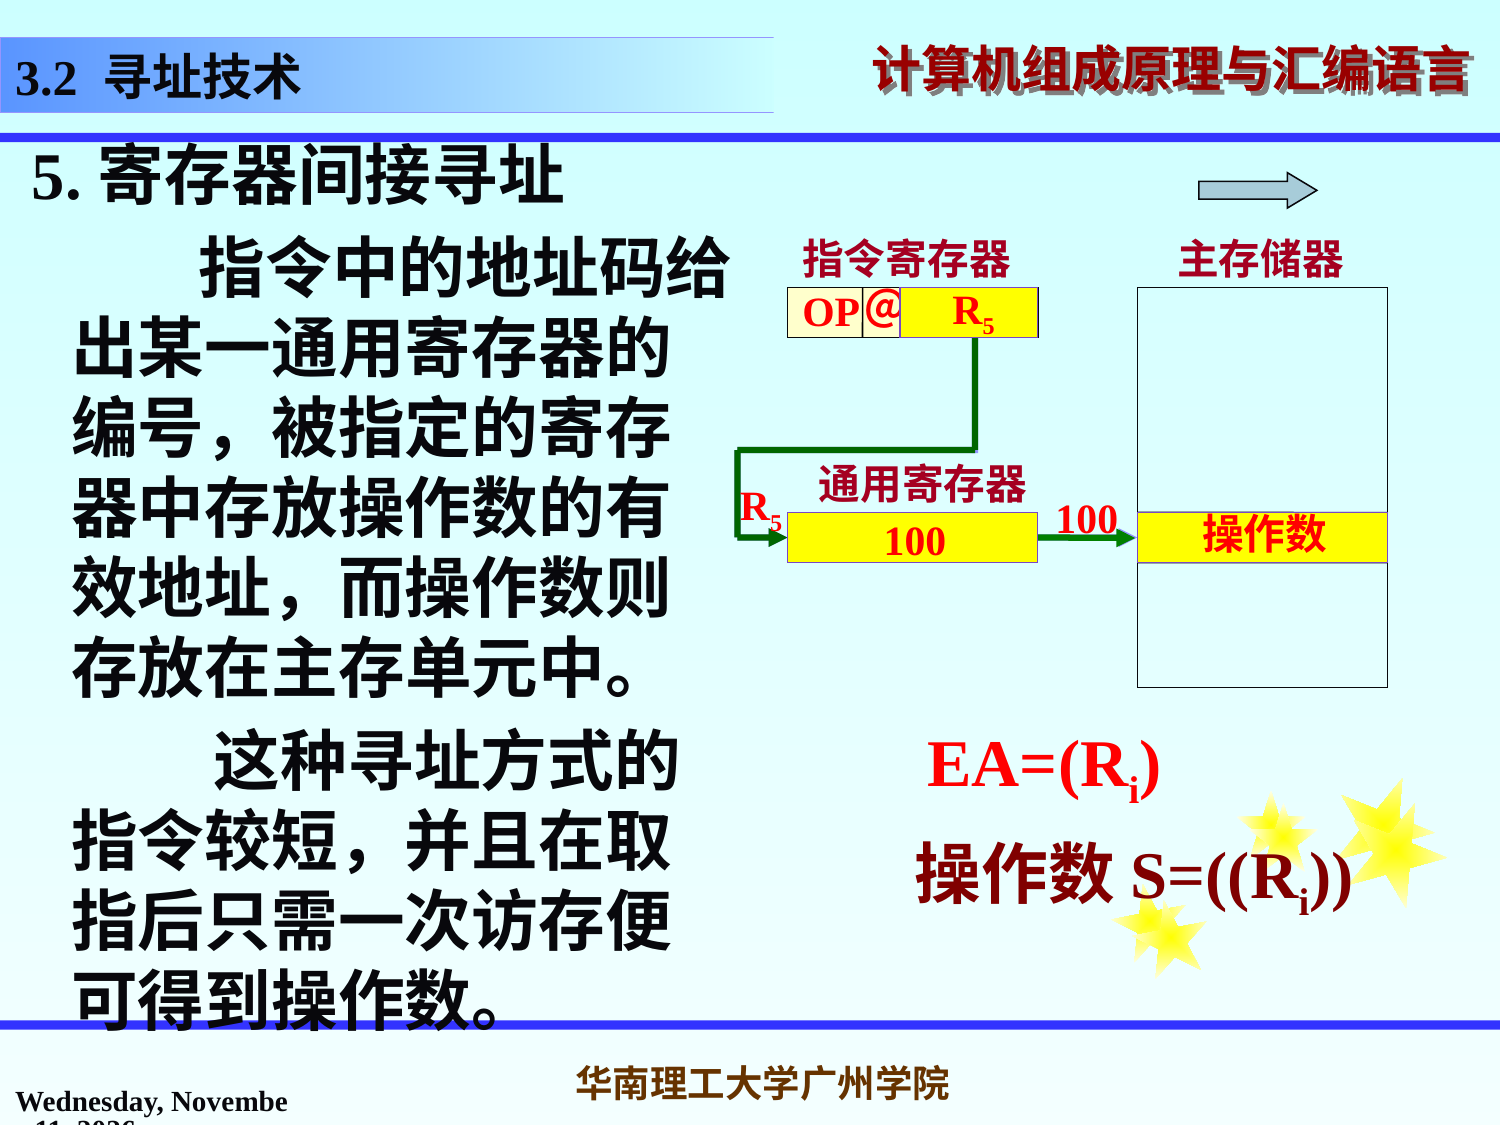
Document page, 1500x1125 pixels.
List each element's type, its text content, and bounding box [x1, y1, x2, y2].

footer 华南理工大学广州学院 [525, 1050, 1000, 1125]
text_box R5 [724, 471, 732, 544]
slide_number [0, 1063, 313, 1125]
text_box EA=(Ri) [912, 712, 1450, 819]
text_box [737, 224, 1401, 688]
list 5.寄存器间接寻址 指令中的地址码给出某一通用寄存器的编号，被指定的寄存器中存放操作数的有效地址，而操作数则存放在主存单元中。 这种寻址方式的指令较短，并且在取指后只需一次访存便可得到操作数。 [0, 125, 750, 1063]
text_box [1198, 172, 1317, 209]
title 3.2 寻址技术 [0, 37, 774, 113]
text_box 操作数S=((Ri)) [899, 825, 1438, 931]
